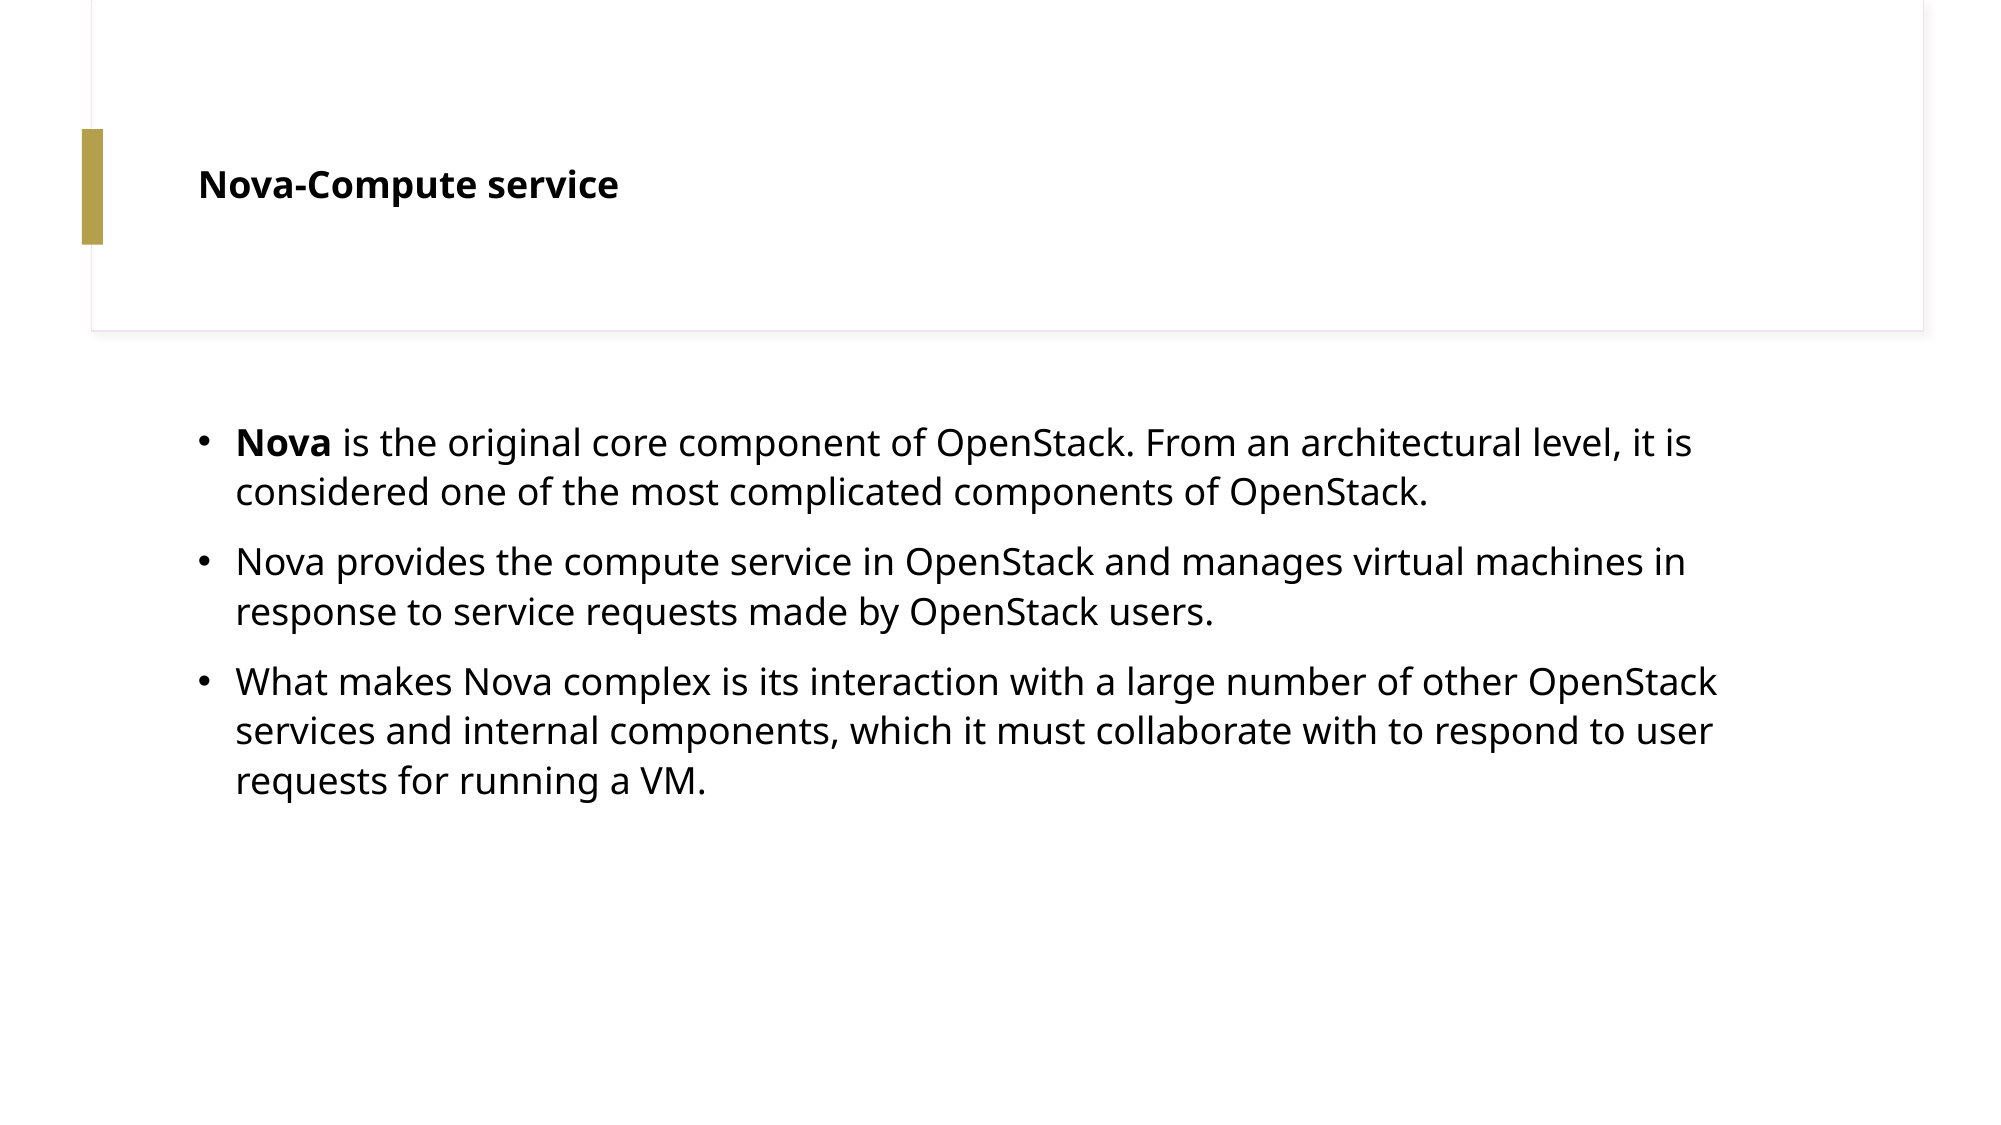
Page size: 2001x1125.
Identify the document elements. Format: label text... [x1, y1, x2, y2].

title Nova-Compute service [183, 90, 1851, 284]
list Nova is the original core component of OpenStack. From an architectural level, it is considered one of the most complicated components of OpenStack. Nova provides the compute service in OpenStack and manages virtual machines in response to service requests made by OpenStack users. What makes Nova complex is its interaction with a large number of other OpenStack services and internal components, which it must collaborate with to respond to user requests for running a VM. [183, 406, 1851, 1013]
